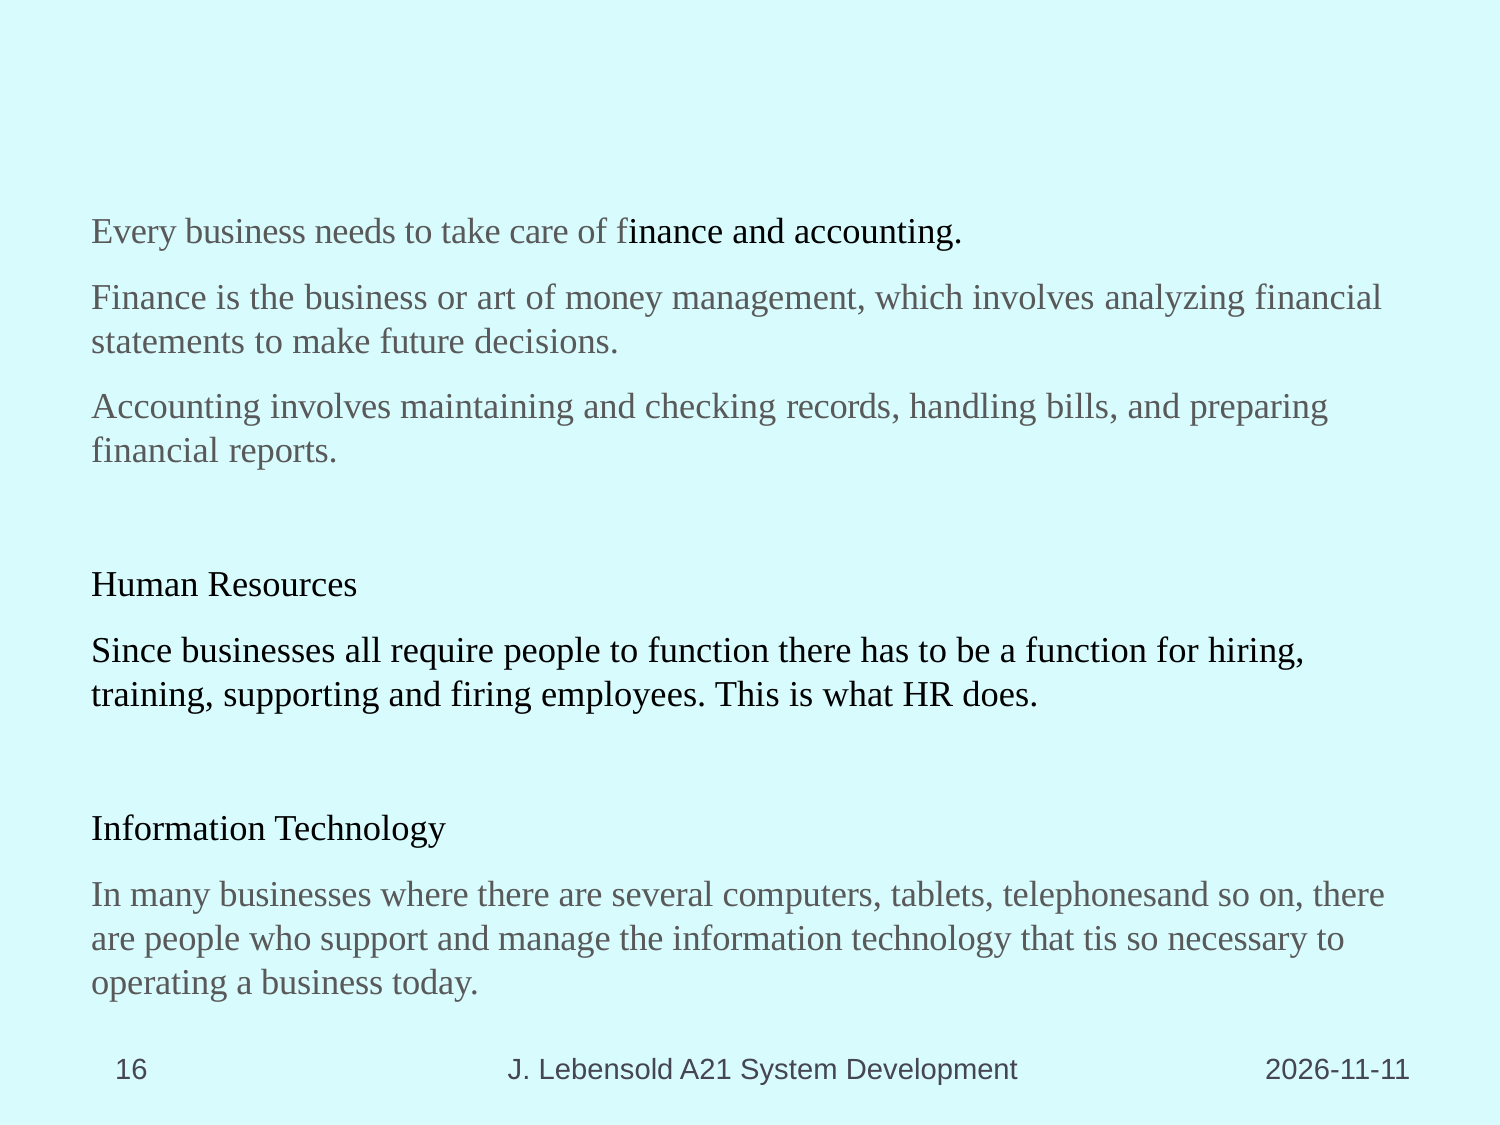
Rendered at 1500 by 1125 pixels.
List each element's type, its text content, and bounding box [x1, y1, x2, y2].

footer J. Lebensold A21 System Development [475, 1042, 1051, 1103]
slide_number 16 [100, 1042, 426, 1103]
list Every business needs to take care of finance and accounting. Finance is the business or art of money management, which involves analyzing financial statements to make future decisions. Accounting involves maintaining and checking records, handling bills, and preparing financial reports. Human Resources Since businesses all require people to function there has to be a function for hiring, training, supporting and firing employees. This is what HR does. Information Technology In many businesses where there are several computers, tablets, telephonesand so on, there are people who support and manage the information technology that tis so necessary to operating a business today. [75, 200, 1425, 1010]
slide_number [1051, 1042, 1426, 1103]
